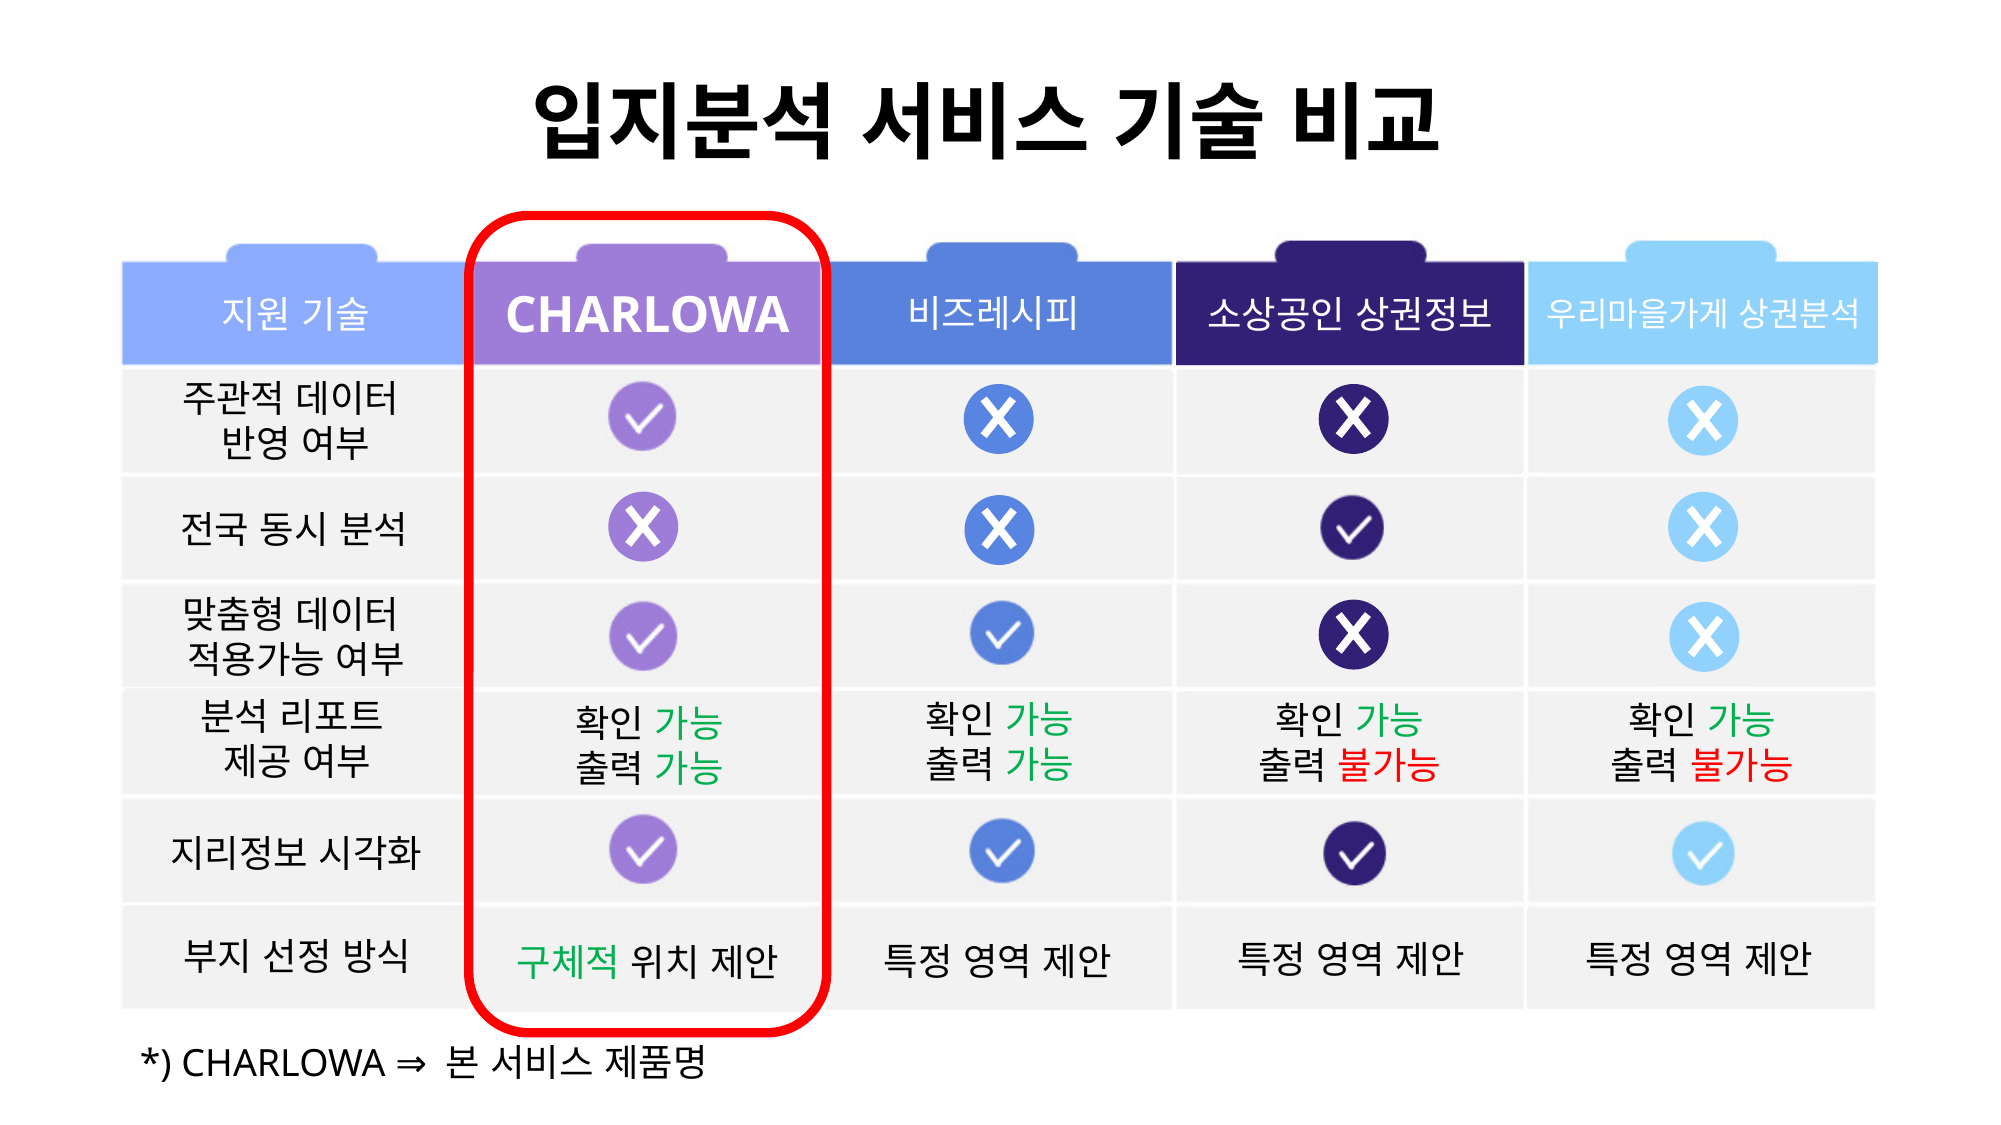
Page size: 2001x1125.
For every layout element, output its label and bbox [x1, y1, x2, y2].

text_box [608, 490, 679, 562]
text_box [1668, 384, 1739, 456]
picture [15, 11, 1985, 1114]
text_box [1668, 491, 1739, 562]
text_box [1318, 597, 1389, 670]
text_box [1669, 601, 1740, 672]
text_box [1318, 381, 1389, 454]
text_box [963, 381, 1034, 454]
text_box [964, 492, 1035, 565]
